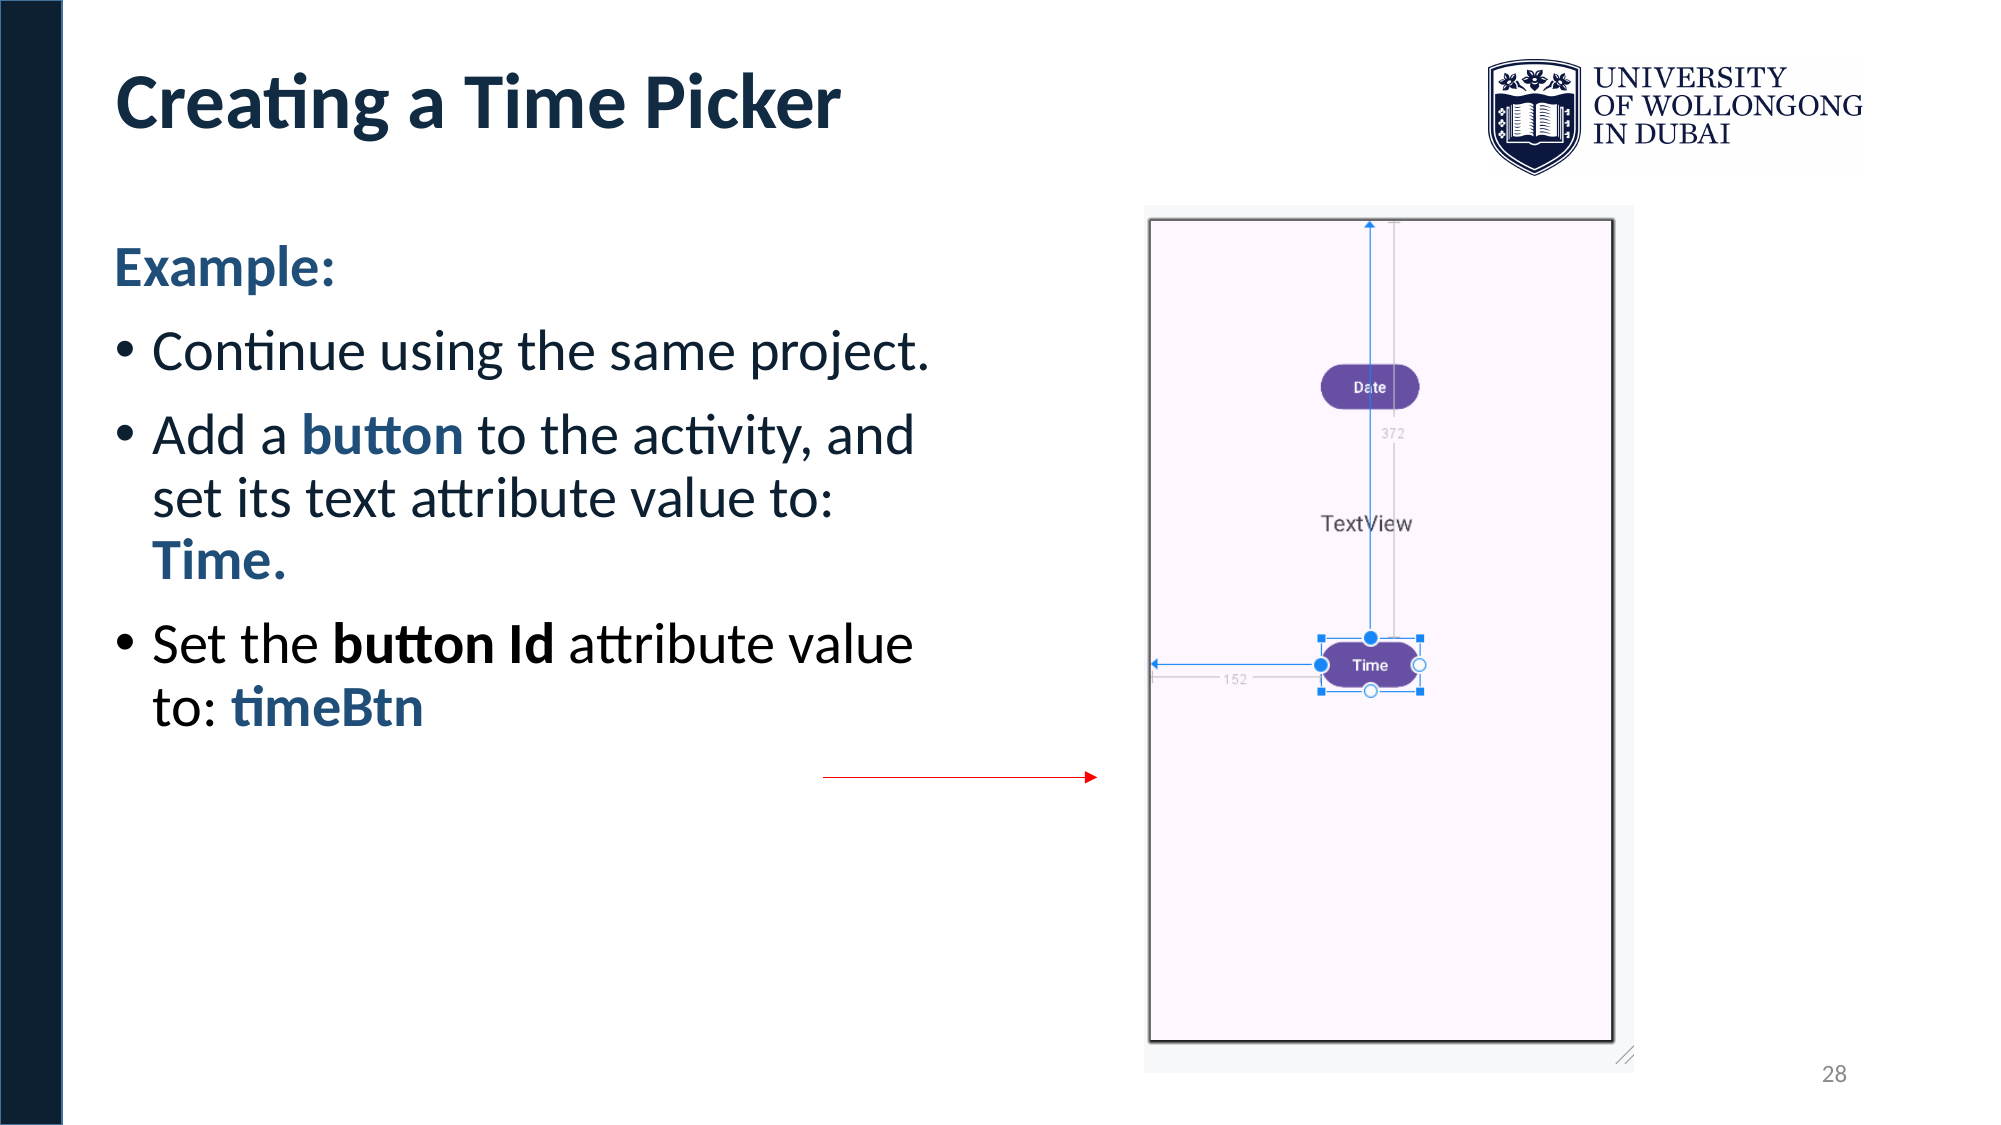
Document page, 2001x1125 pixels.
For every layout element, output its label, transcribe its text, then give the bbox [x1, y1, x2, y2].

text_box Example: Continue using the same project. Add a button to the activity, and set its text attribute value to: Time. Set the button Id attribute value to: timeBtn [100, 229, 948, 944]
text_box Creating a Time Picker [66, 42, 893, 152]
picture [1144, 205, 1634, 1073]
picture [1488, 59, 1863, 176]
slide_number 28 [1412, 1042, 1863, 1103]
